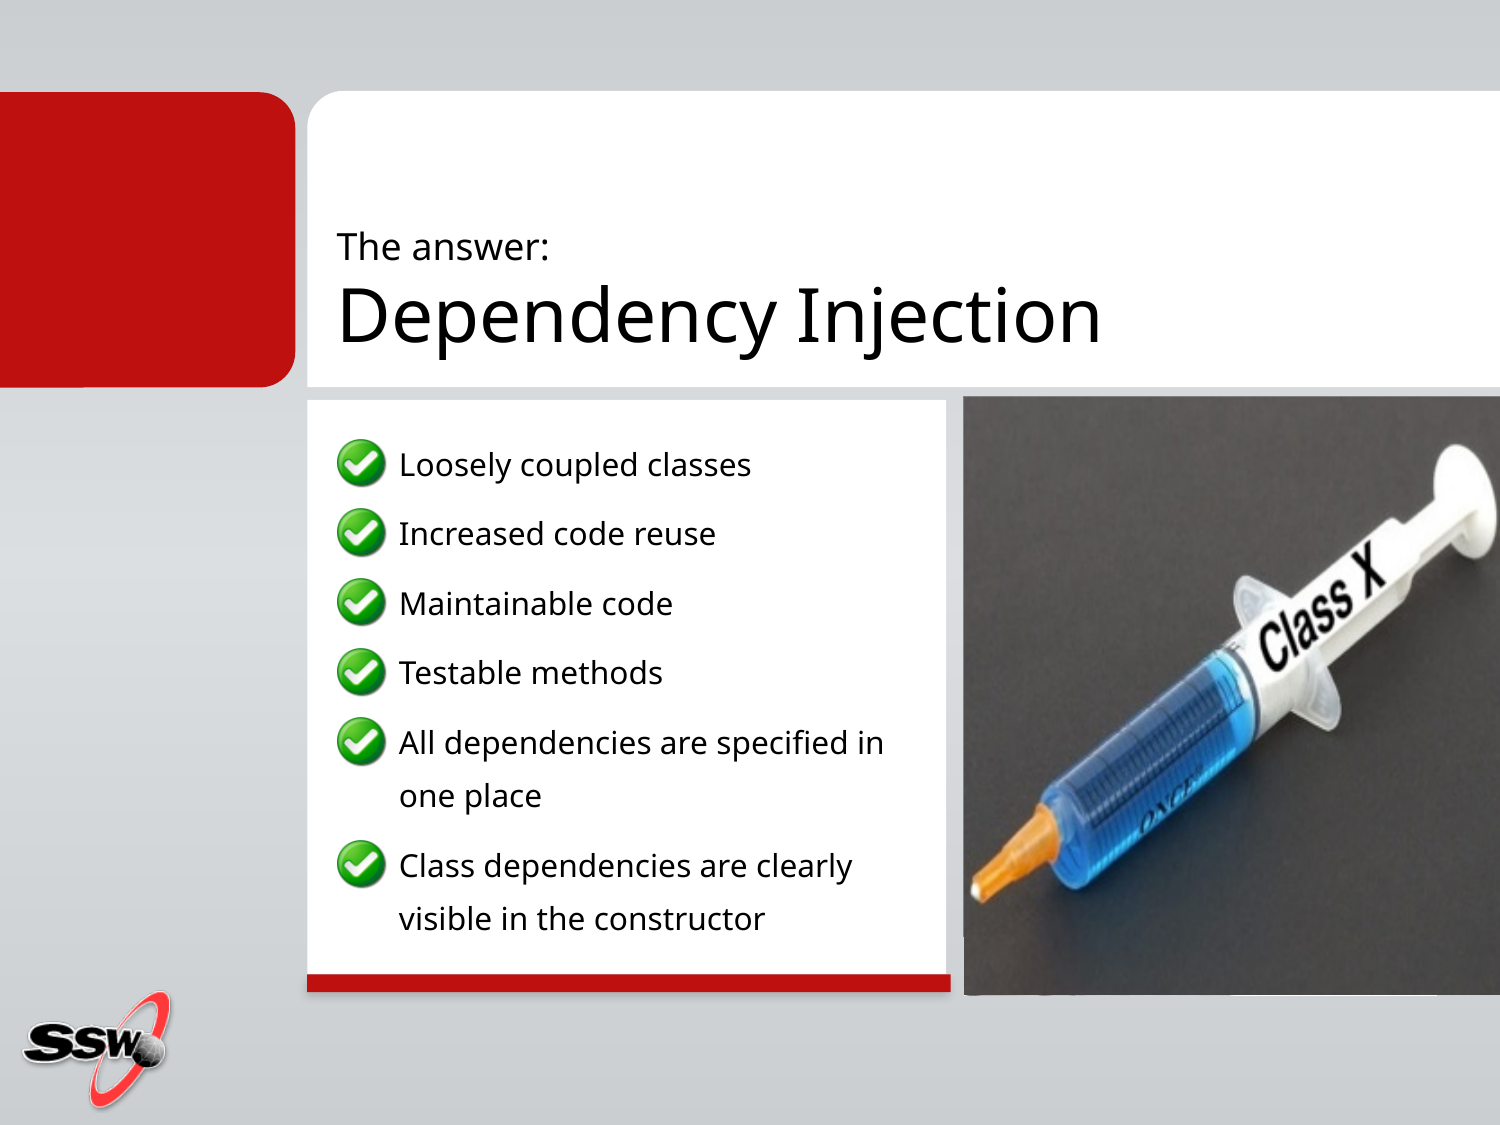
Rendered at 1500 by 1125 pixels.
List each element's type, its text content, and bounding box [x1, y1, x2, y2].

picture [336, 507, 388, 559]
list Loosely coupled classes Increased code reuse Maintainable code Testable methods All dependencies are specified in one place Class dependencies are clearly visible in the constructor [307, 399, 947, 968]
picture [336, 438, 388, 489]
picture [962, 395, 1500, 996]
picture [14, 986, 178, 1113]
title The answer: Dependency Injection [307, 88, 1500, 387]
picture [336, 647, 388, 698]
picture [336, 839, 388, 890]
picture [336, 716, 388, 768]
picture [336, 577, 388, 628]
